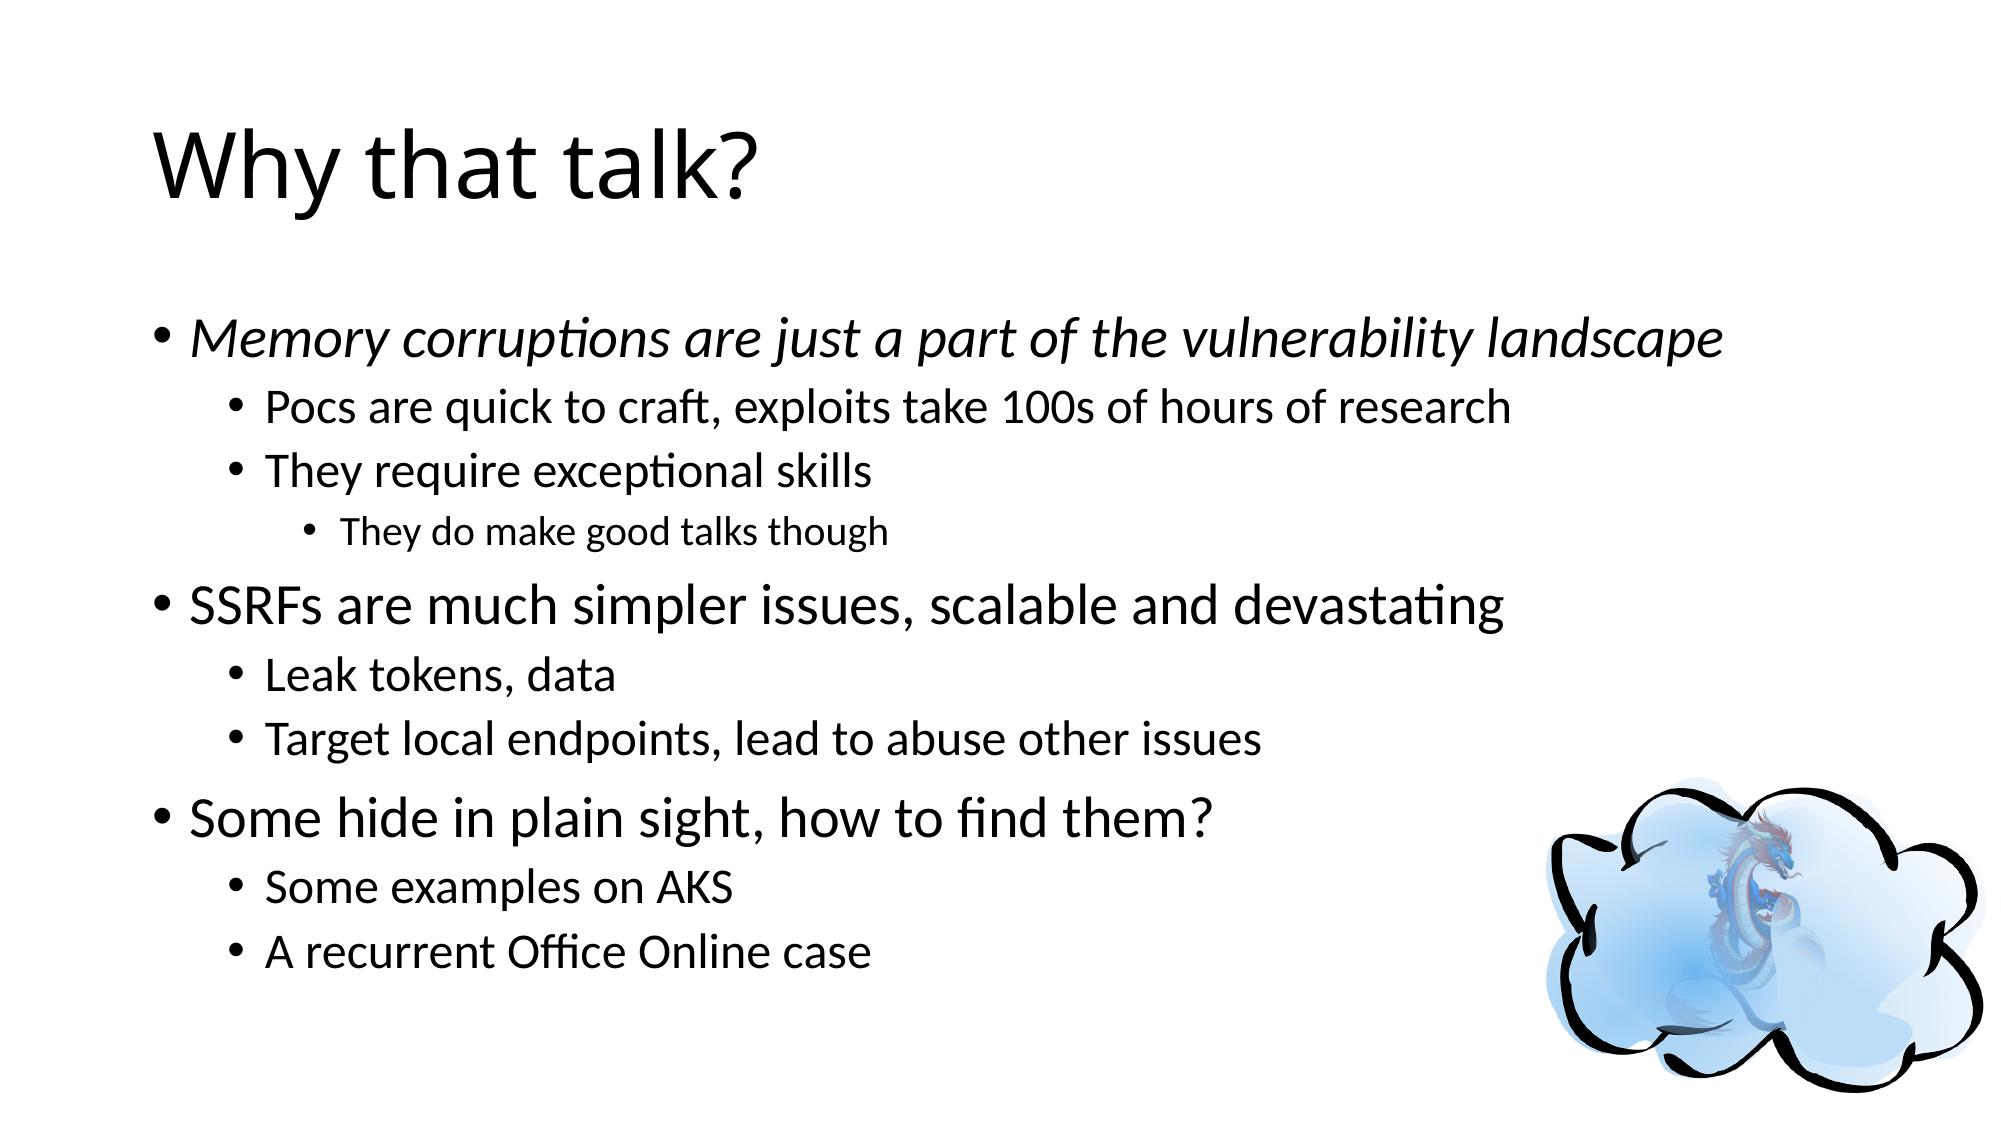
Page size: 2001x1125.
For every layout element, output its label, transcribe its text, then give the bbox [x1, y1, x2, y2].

picture [1546, 777, 1987, 1093]
list Memory corruptions are just a part of the vulnerability landscape Pocs are quick to craft, exploits take 100s of hours of research They require exceptional skills They do make good talks though SSRFs are much simpler issues, scalable and devastating Leak tokens, data Target local endpoints, lead to abuse other issues Some hide in plain sight, how to find them? Some examples on AKS A recurrent Office Online case [137, 299, 1863, 1014]
title Why that talk? [137, 59, 1863, 278]
